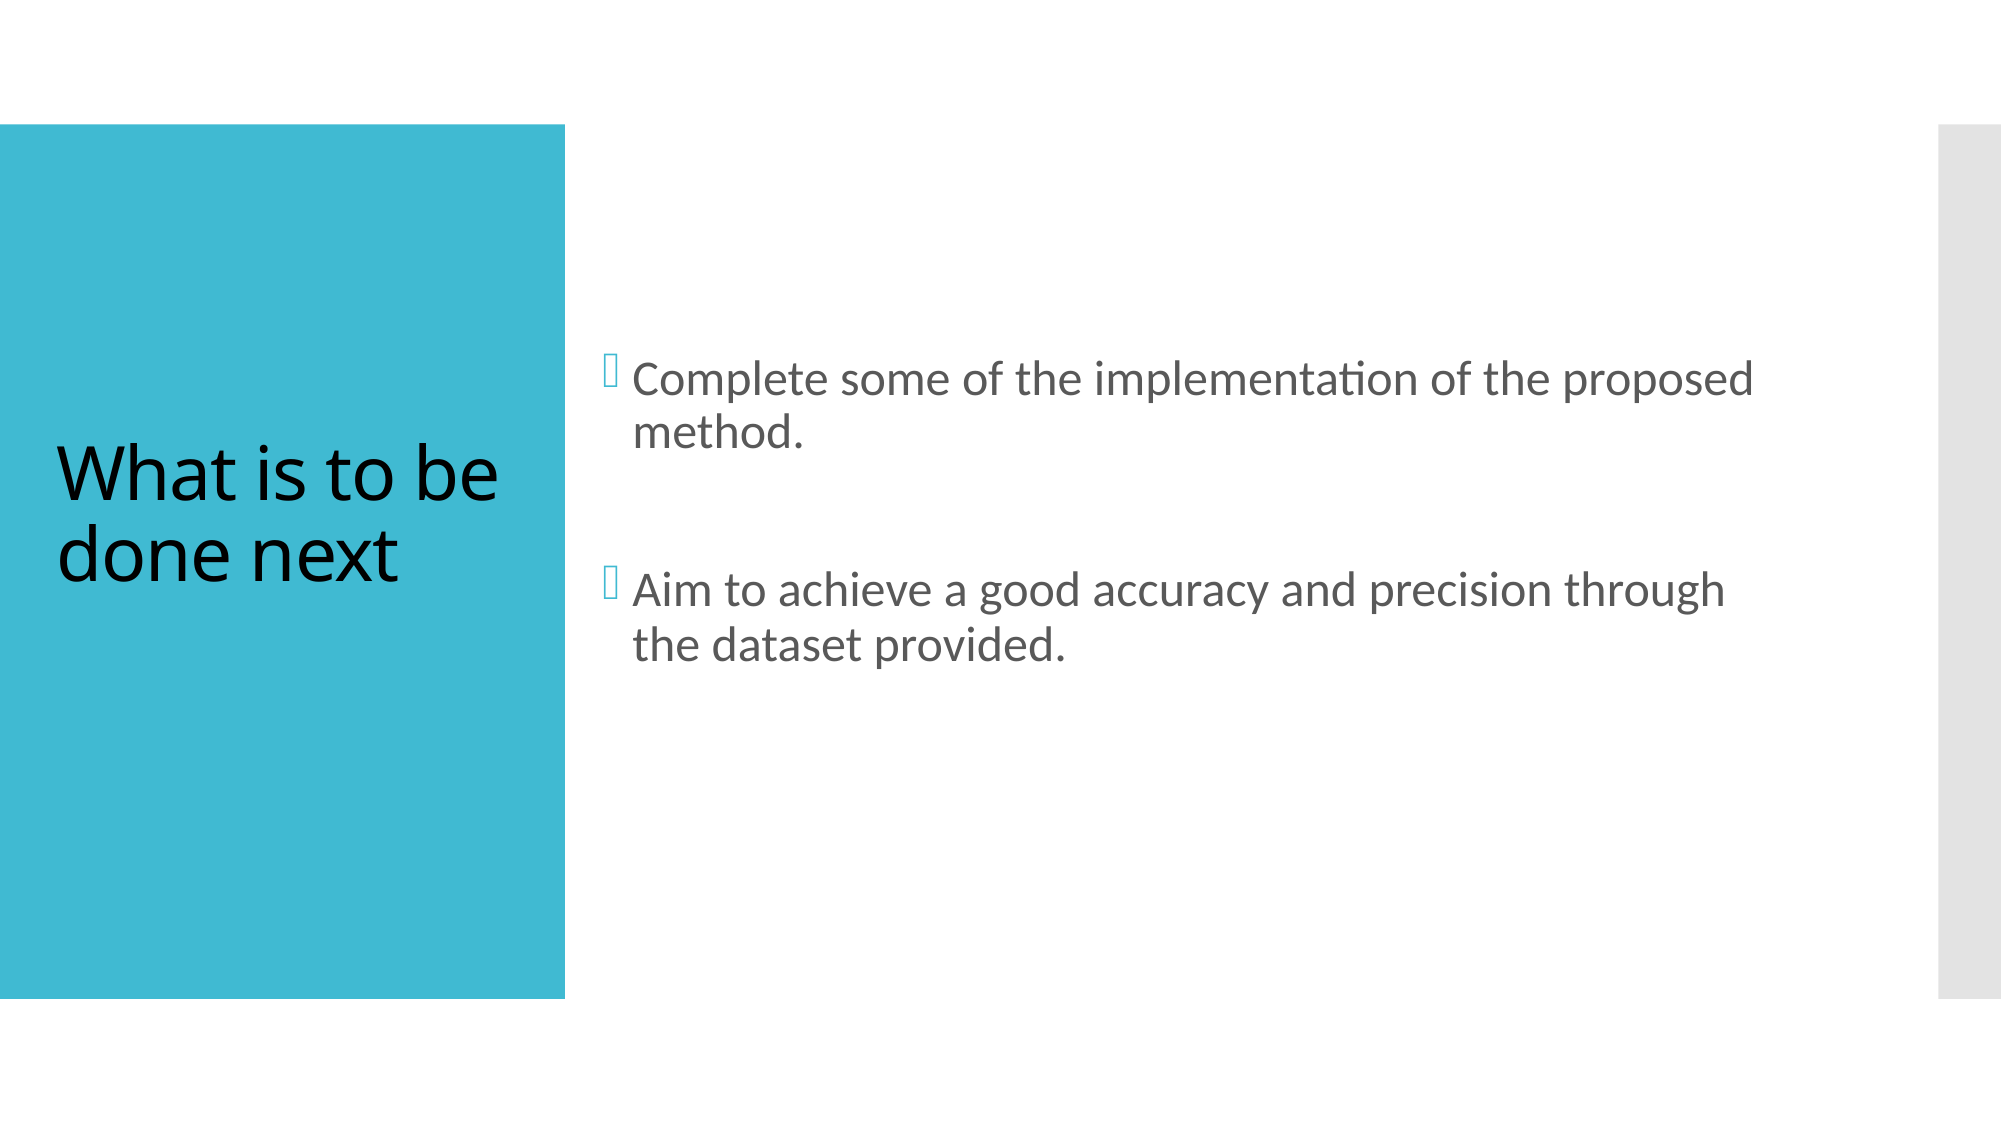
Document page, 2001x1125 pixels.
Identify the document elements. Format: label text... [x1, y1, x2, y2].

title What is to be done next [41, 184, 525, 940]
list Complete some of the implementation of the proposed method. Aim to achieve a good accuracy and precision through the dataset provided. [587, 184, 1795, 840]
